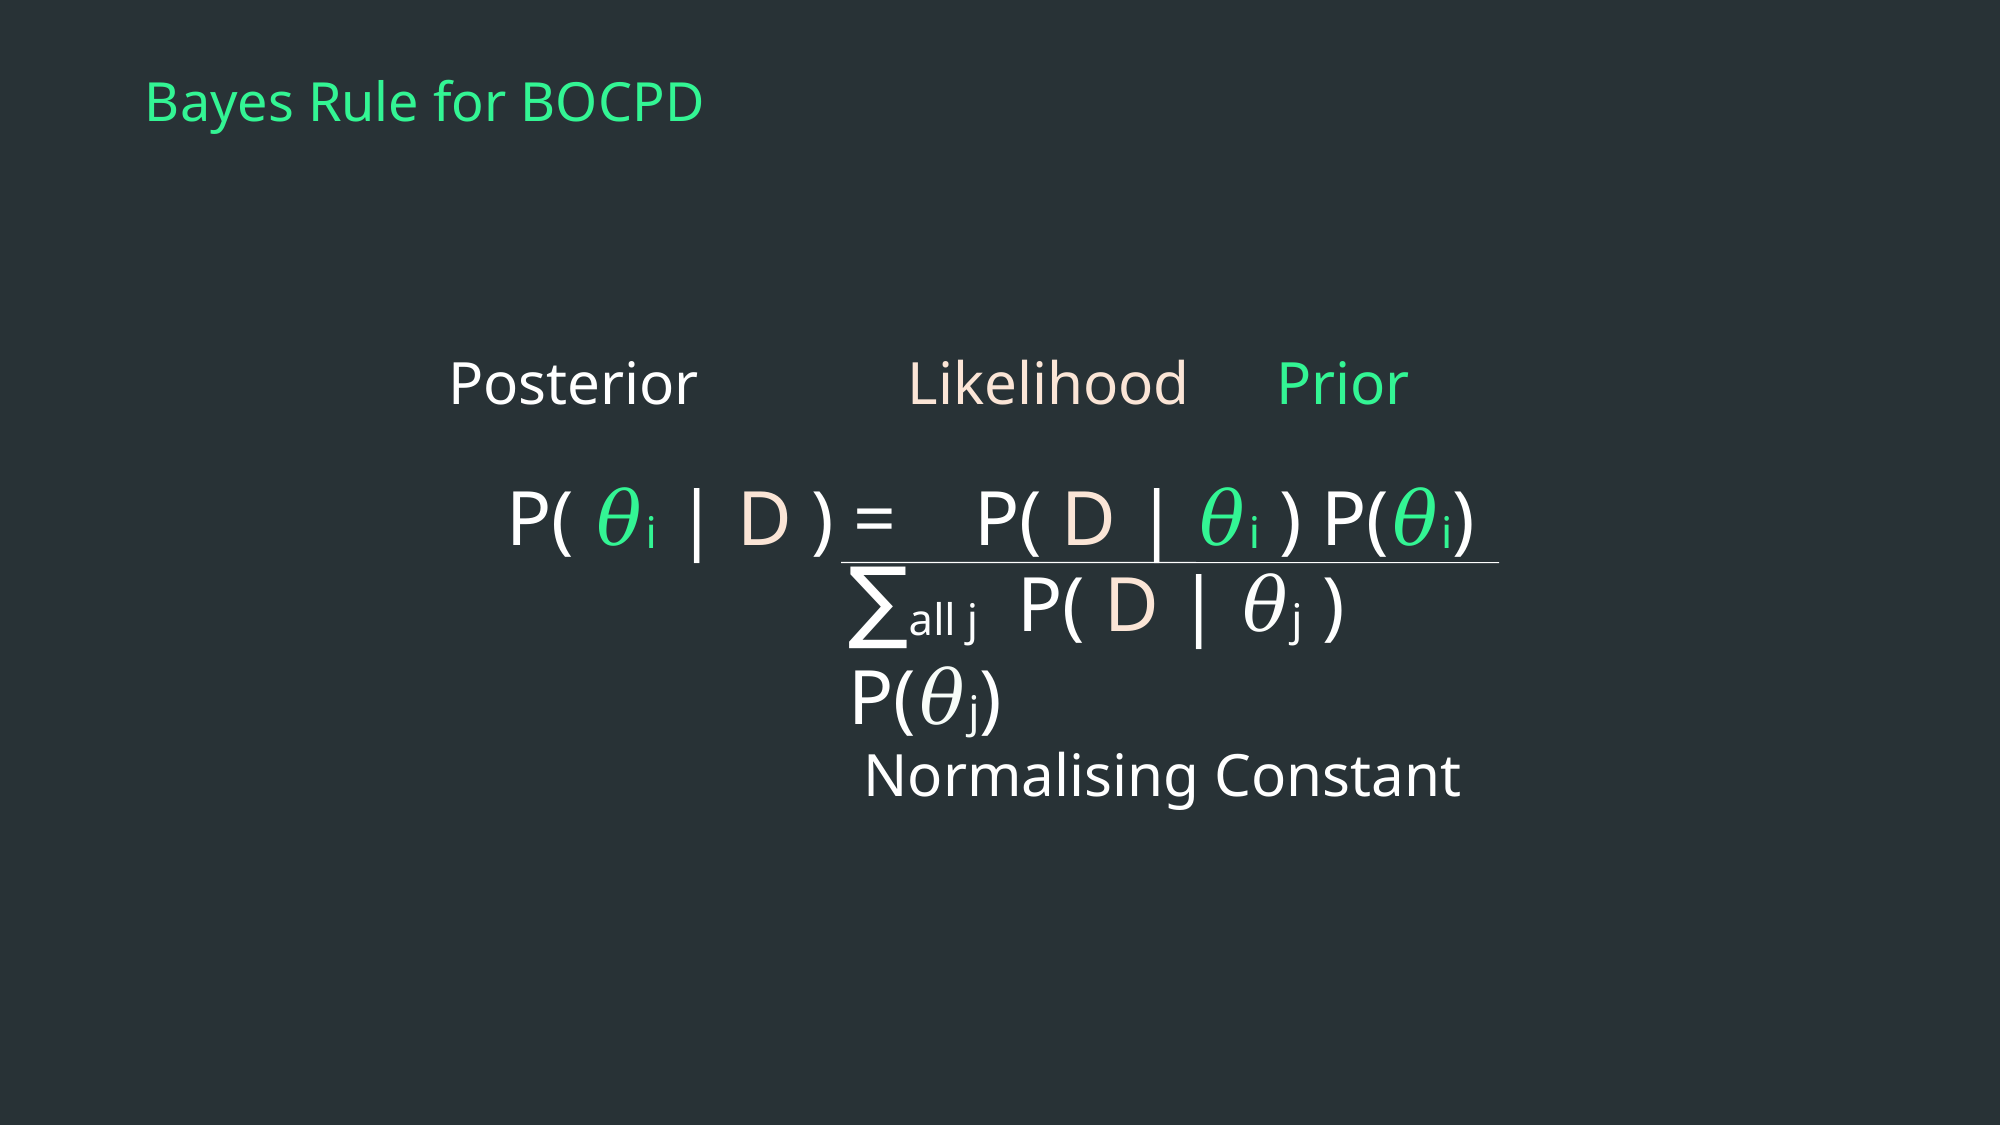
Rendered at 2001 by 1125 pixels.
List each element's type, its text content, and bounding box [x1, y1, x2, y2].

text_box Prior [1176, 338, 1526, 424]
text_box Likelihood [932, 338, 1176, 424]
text_box Posterior [215, 338, 932, 424]
title Bayes Rule for BOCPD [136, 59, 1863, 149]
text_box Normalising Constant [812, 730, 1528, 816]
text_box ∑all j P( D | 𝜃j ) P(𝜃j) [841, 563, 1499, 730]
text_box P( 𝜃i | D ) = P( D | 𝜃i ) P(𝜃i) [423, 462, 1520, 568]
text_box ∑all j P( D | 𝜃j ) P(𝜃j) [841, 534, 1499, 562]
